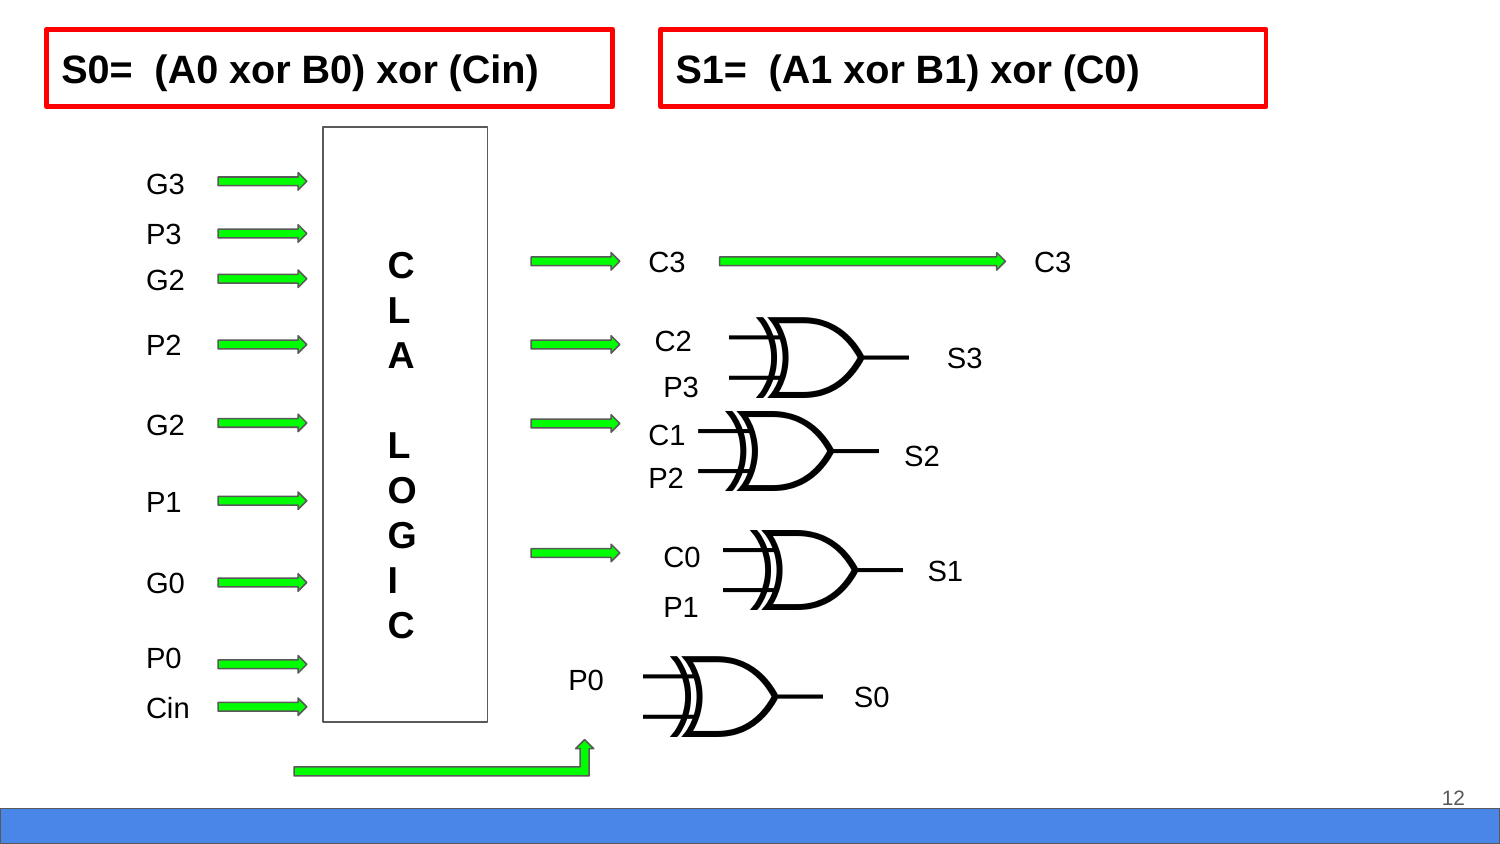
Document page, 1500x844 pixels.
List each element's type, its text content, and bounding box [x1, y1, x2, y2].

text_box [218, 492, 307, 510]
text_box [218, 573, 307, 592]
text_box [218, 655, 307, 674]
text_box G3 [131, 150, 212, 200]
text_box C1 [633, 401, 683, 443]
text_box C2 [639, 307, 718, 373]
text_box P0 [553, 646, 630, 712]
text_box C3 [633, 228, 714, 294]
picture [632, 646, 833, 747]
text_box P3 [131, 200, 212, 266]
text_box C3 [1019, 228, 1100, 294]
text_box G0 [131, 549, 212, 615]
picture [713, 519, 913, 621]
text_box Cin [131, 673, 212, 739]
text_box S0 [838, 663, 919, 729]
text_box [218, 172, 307, 191]
text_box [0, 808, 1500, 844]
text_box S1= (A1 xor B1) xor (C0) [660, 29, 1267, 107]
text_box [294, 739, 594, 776]
text_box S1 [917, 537, 993, 603]
text_box G2 [131, 391, 212, 457]
text_box P2 [131, 311, 212, 377]
text_box P1 [131, 467, 212, 533]
text_box [218, 270, 307, 288]
text_box S2 [893, 422, 970, 488]
text_box C0 [648, 523, 708, 573]
text_box [218, 335, 307, 354]
text_box P2 [633, 443, 689, 509]
slide_number ‹#› [1389, 764, 1480, 830]
text_box [531, 414, 620, 433]
text_box [218, 414, 307, 432]
text_box S0= (A0 xor B0) xor (Cin) [46, 29, 613, 107]
text_box P0 [131, 624, 212, 673]
text_box P1 [648, 573, 729, 639]
picture [688, 307, 920, 502]
text_box [218, 697, 307, 716]
text_box [531, 335, 620, 354]
text_box [531, 252, 620, 271]
text_box C L A L O G I C [372, 225, 453, 661]
text_box S3 [931, 324, 1012, 390]
text_box [323, 127, 488, 723]
text_box G2 [131, 266, 212, 311]
text_box [531, 544, 620, 562]
text_box [719, 252, 1006, 271]
text_box P3 [648, 353, 714, 419]
text_box [218, 224, 307, 243]
